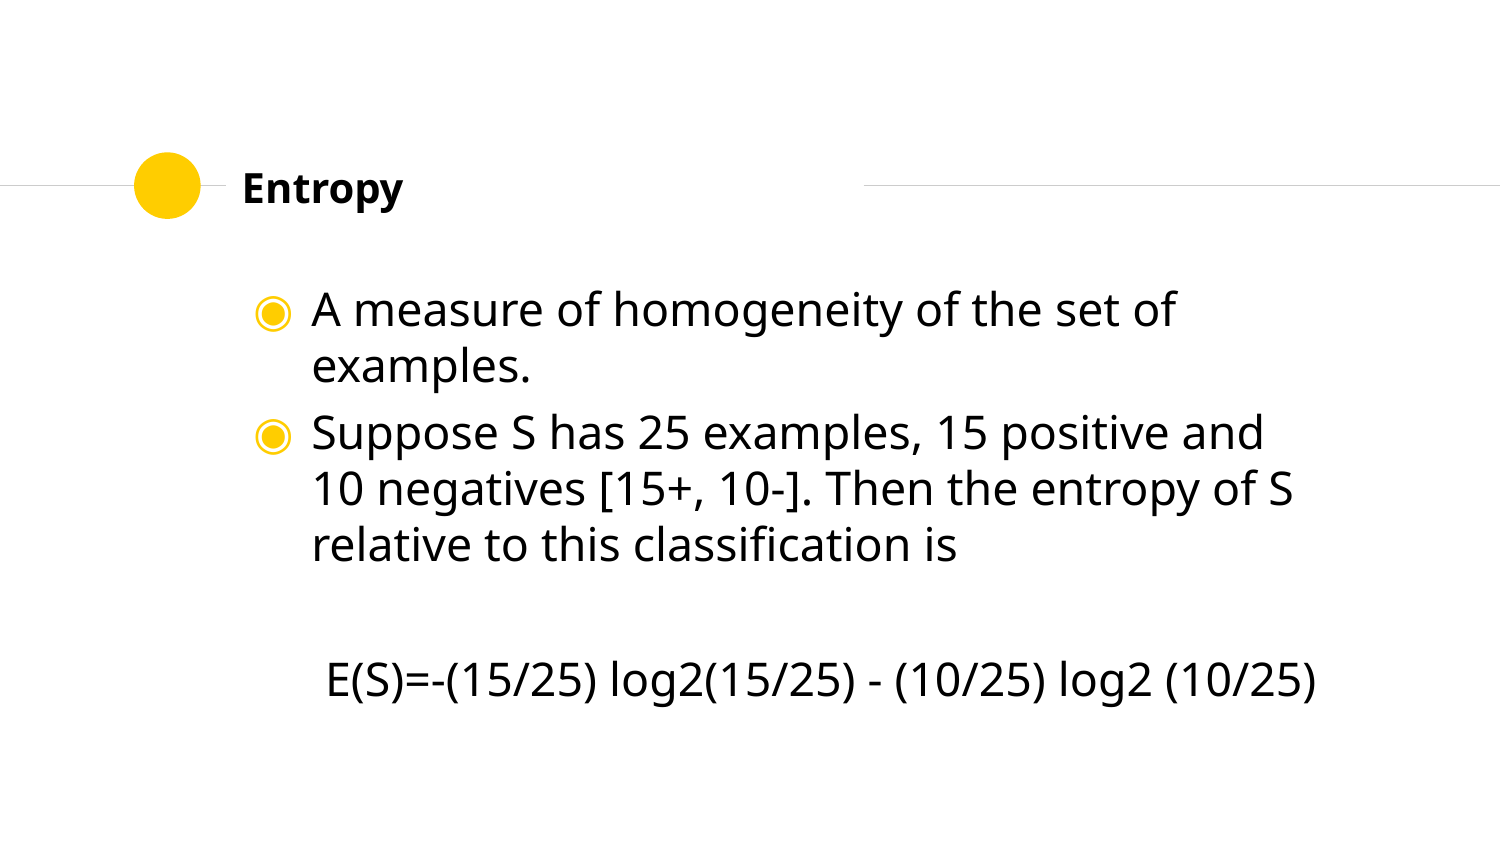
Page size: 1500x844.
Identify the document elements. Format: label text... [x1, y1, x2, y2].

title Entropy [226, 151, 863, 223]
list A measure of homogeneity of the set of examples. Suppose S has 25 examples, 15 positive and 10 negatives [15+, 10-]. Then the entropy of S relative to this classification is E(S)=-(15/25) log2(15/25) - (10/25) log2 (10/25) [226, 265, 1344, 776]
